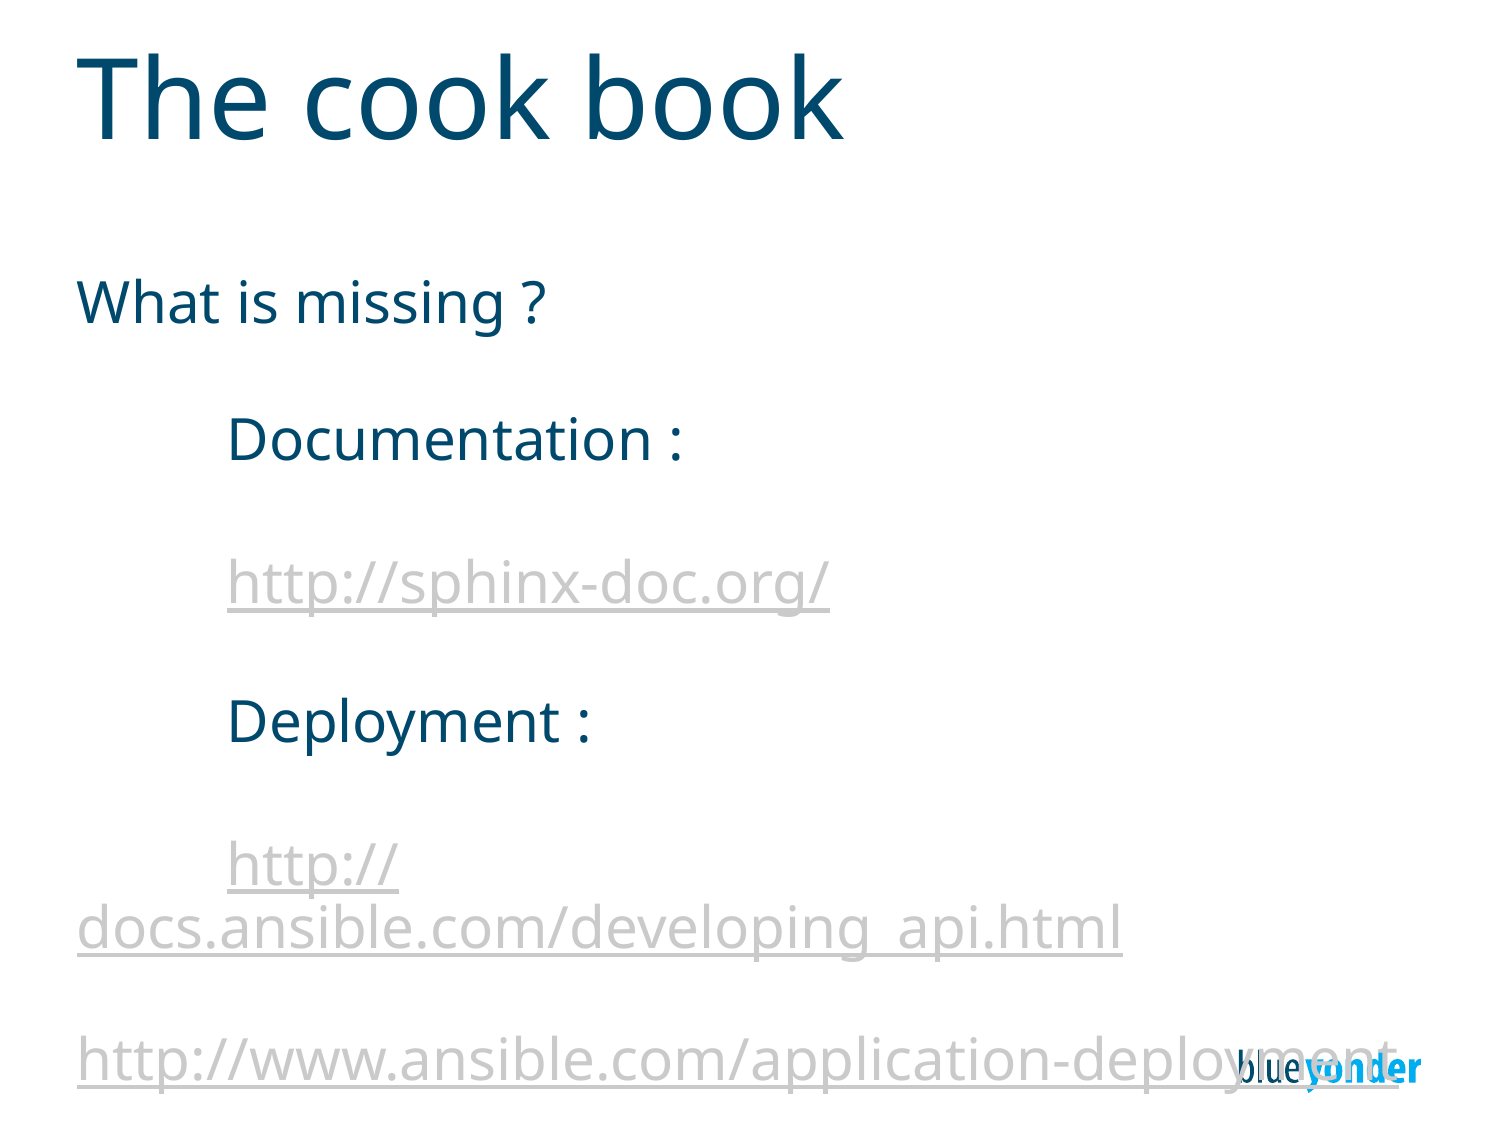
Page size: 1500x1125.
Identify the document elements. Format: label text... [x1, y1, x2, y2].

picture [1238, 1067, 1244, 1083]
picture [1388, 1076, 1396, 1081]
picture [1345, 1059, 1353, 1079]
picture [1325, 1075, 1336, 1081]
title The cook book [76, 0, 1424, 278]
picture [1306, 1084, 1316, 1089]
picture [1378, 1049, 1385, 1076]
list What is missing ? Documentation : http://sphinx-doc.org/ Deployment : http://docs.ansible.com/developing_api.html http://www.ansible.com/application-deployment [76, 278, 1424, 1024]
picture [1366, 1059, 1374, 1080]
picture [1243, 1059, 1251, 1066]
picture [1325, 1058, 1338, 1065]
picture [1277, 1059, 1282, 1079]
picture [1312, 1059, 1320, 1078]
